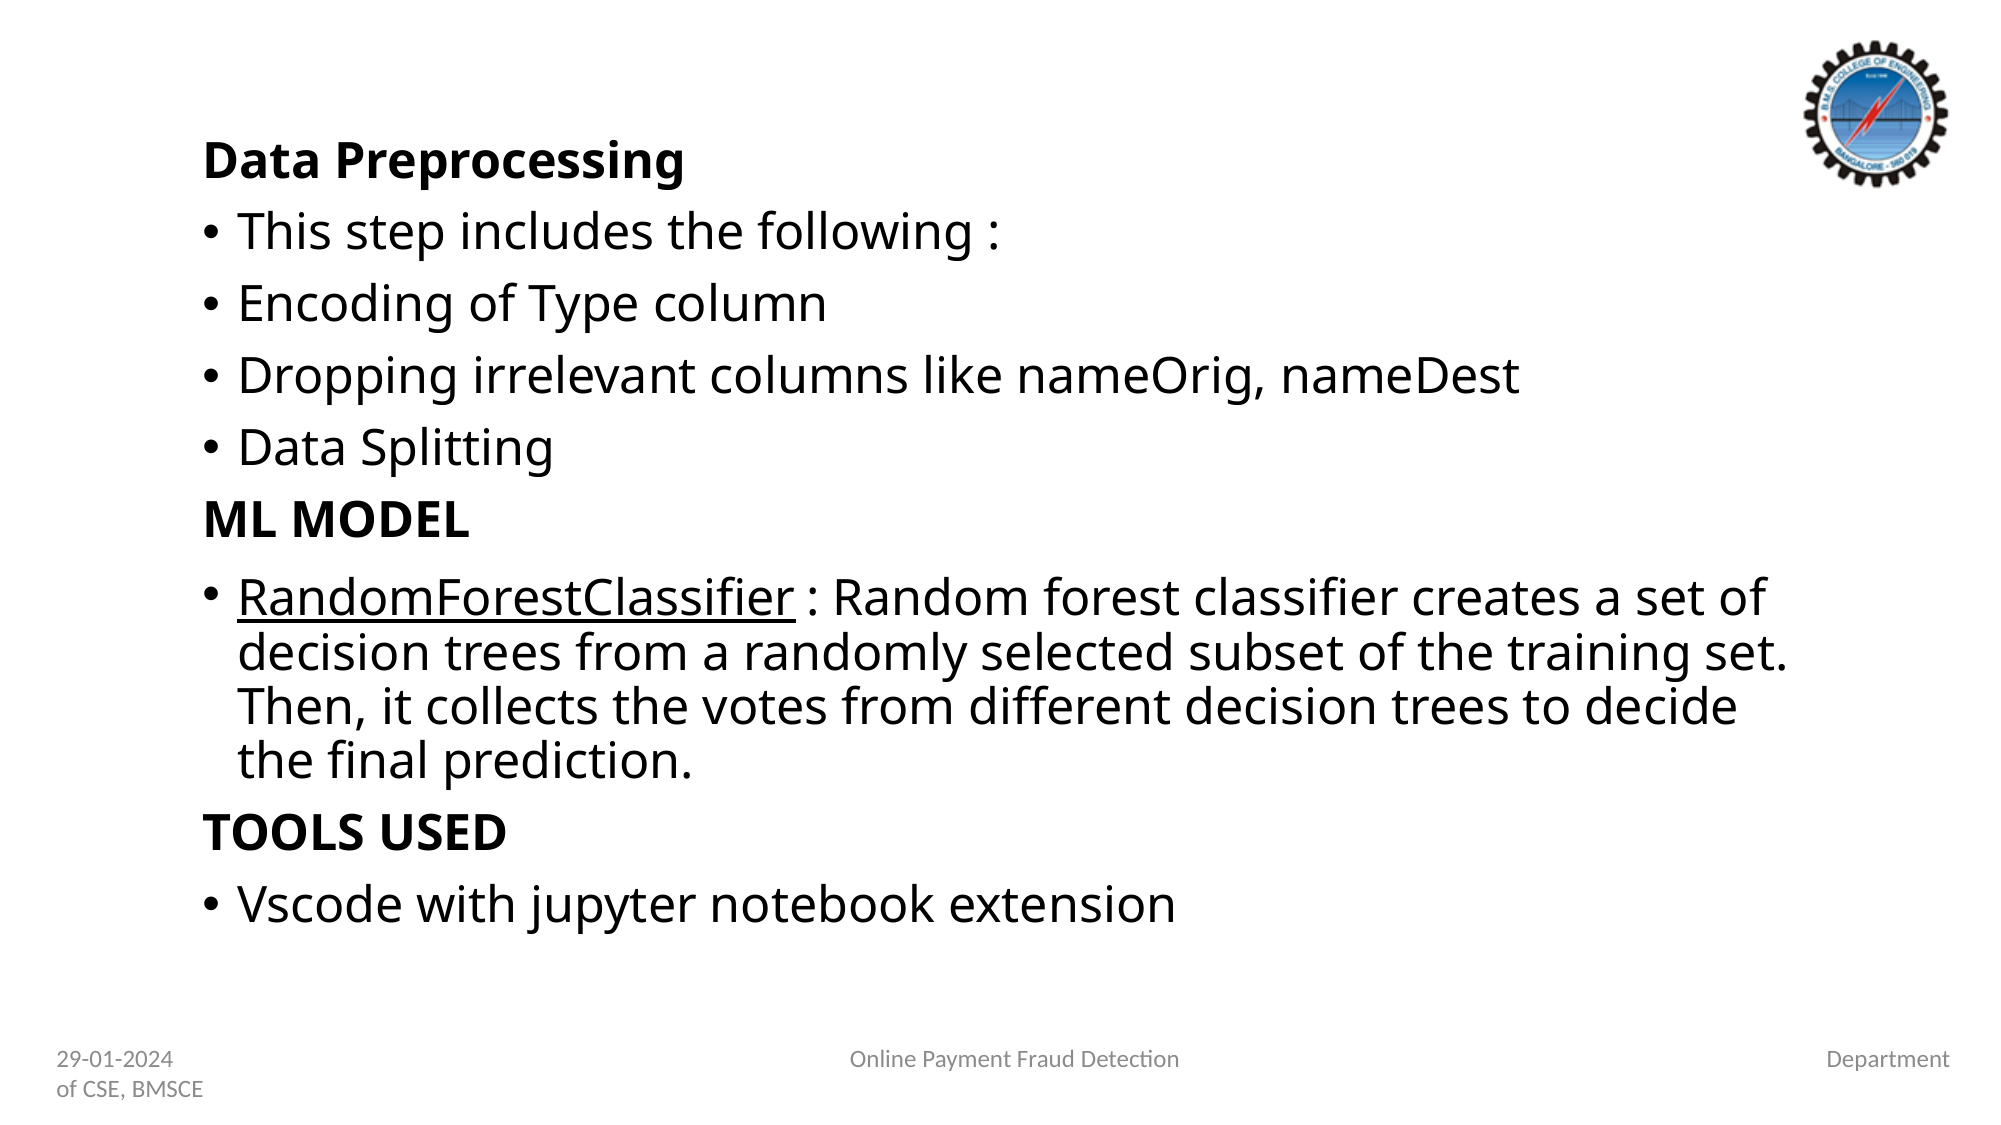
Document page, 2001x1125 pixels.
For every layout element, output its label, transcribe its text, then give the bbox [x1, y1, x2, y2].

picture [1796, 35, 1959, 193]
list Data Preprocessing This step includes the following : Encoding of Type column Dropping irrelevant columns like nameOrig, nameDest Data Splitting ML MODEL RandomForestClassifier : Random forest classifier creates a set of decision trees from a randomly selected subset of the training set. Then, it collects the votes from different decision trees to decide the final prediction. TOOLS USED Vscode with jupyter notebook extension [187, 127, 1813, 950]
footer 29-01-2024 Online Payment Fraud Detection Department of CSE, BMSCE [41, 1042, 1987, 1103]
